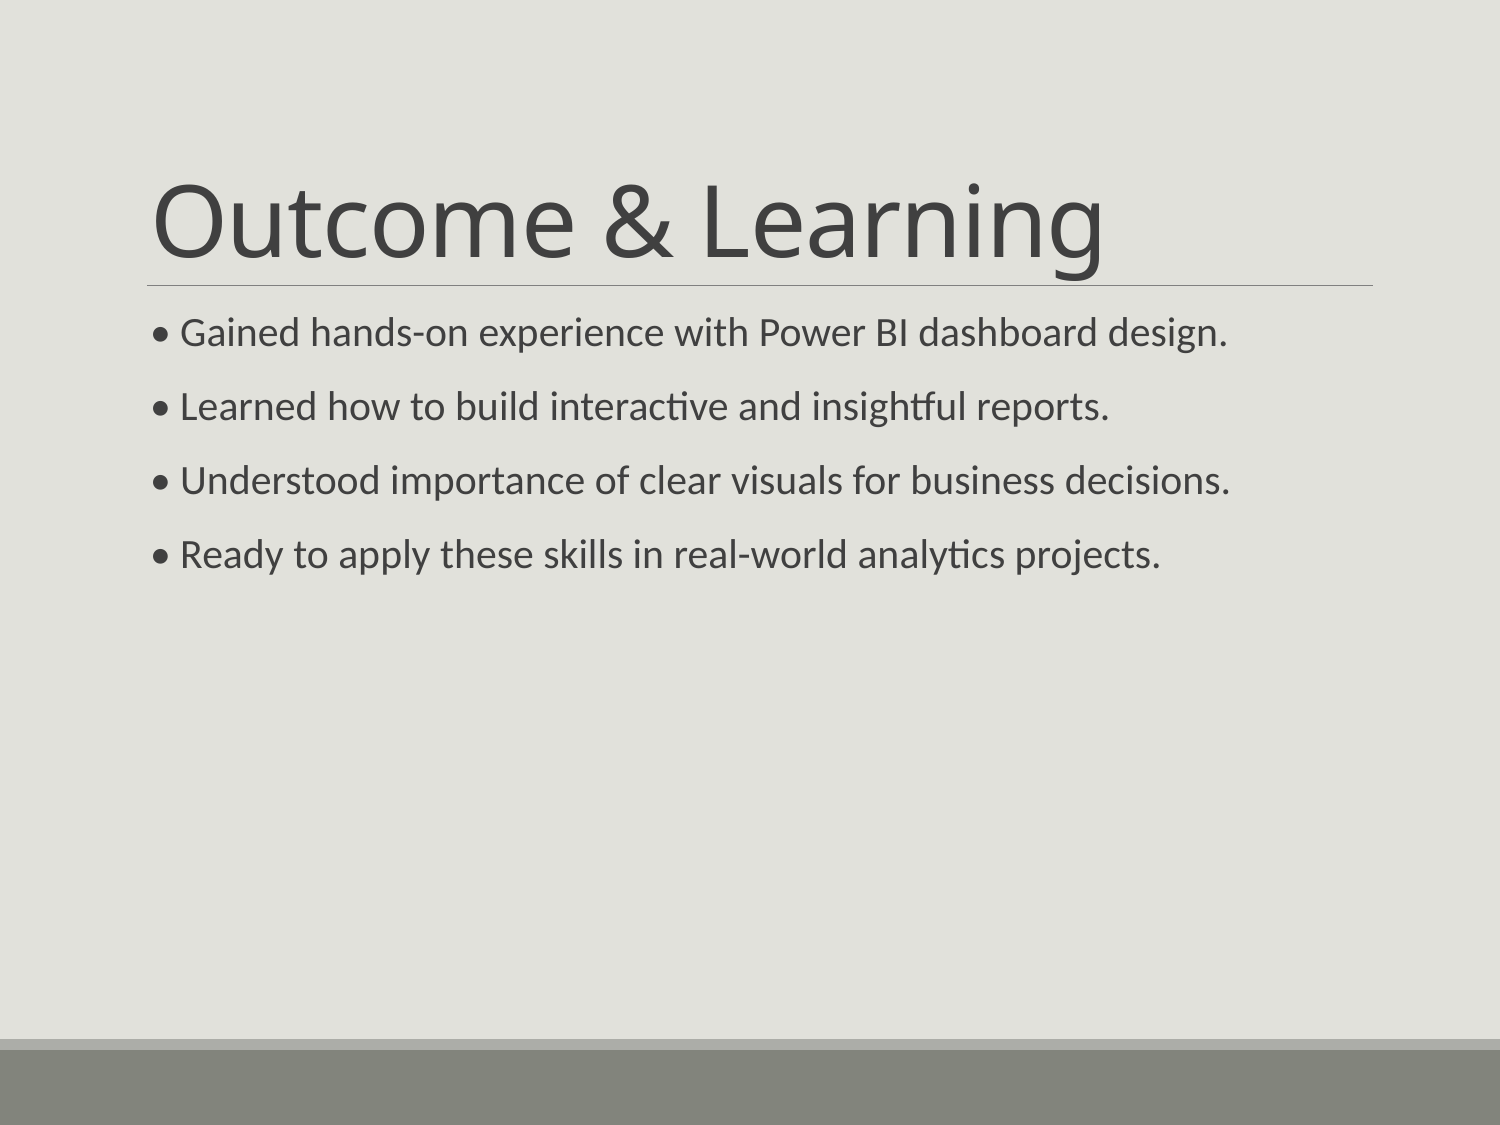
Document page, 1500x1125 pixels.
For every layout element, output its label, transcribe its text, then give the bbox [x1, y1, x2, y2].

list • Gained hands-on experience with Power BI dashboard design. • Learned how to build interactive and insightful reports. • Understood importance of clear visuals for business decisions. • Ready to apply these skills in real-world analytics projects. [135, 302, 1373, 963]
title Outcome & Learning [135, 47, 1373, 285]
